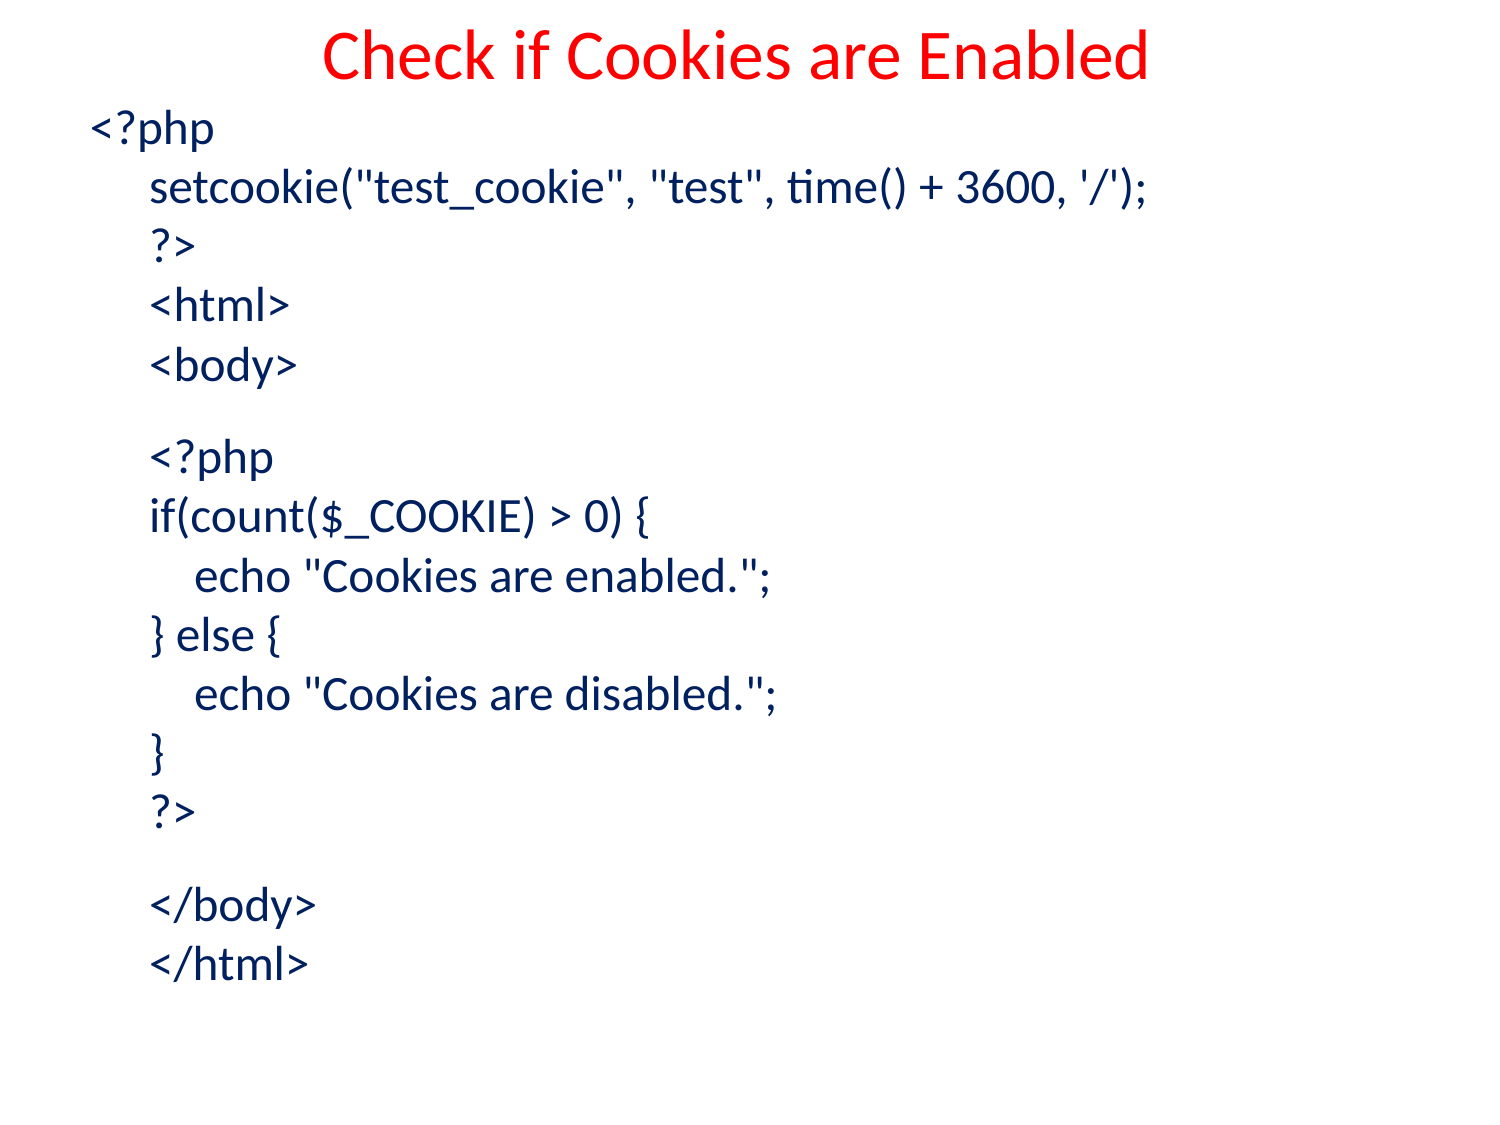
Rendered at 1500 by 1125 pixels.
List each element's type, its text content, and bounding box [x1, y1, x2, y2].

text_box Check if Cookies are Enabled [62, 0, 1413, 188]
text_box <?php setcookie("test_cookie", "test", time() + 3600, '/'); ?> <html> <body> <?php if(count($_COOKIE) > 0) { echo "Cookies are enabled."; } else { echo "Cookies are disabled."; } ?> </body> </html> [75, 87, 1425, 1005]
